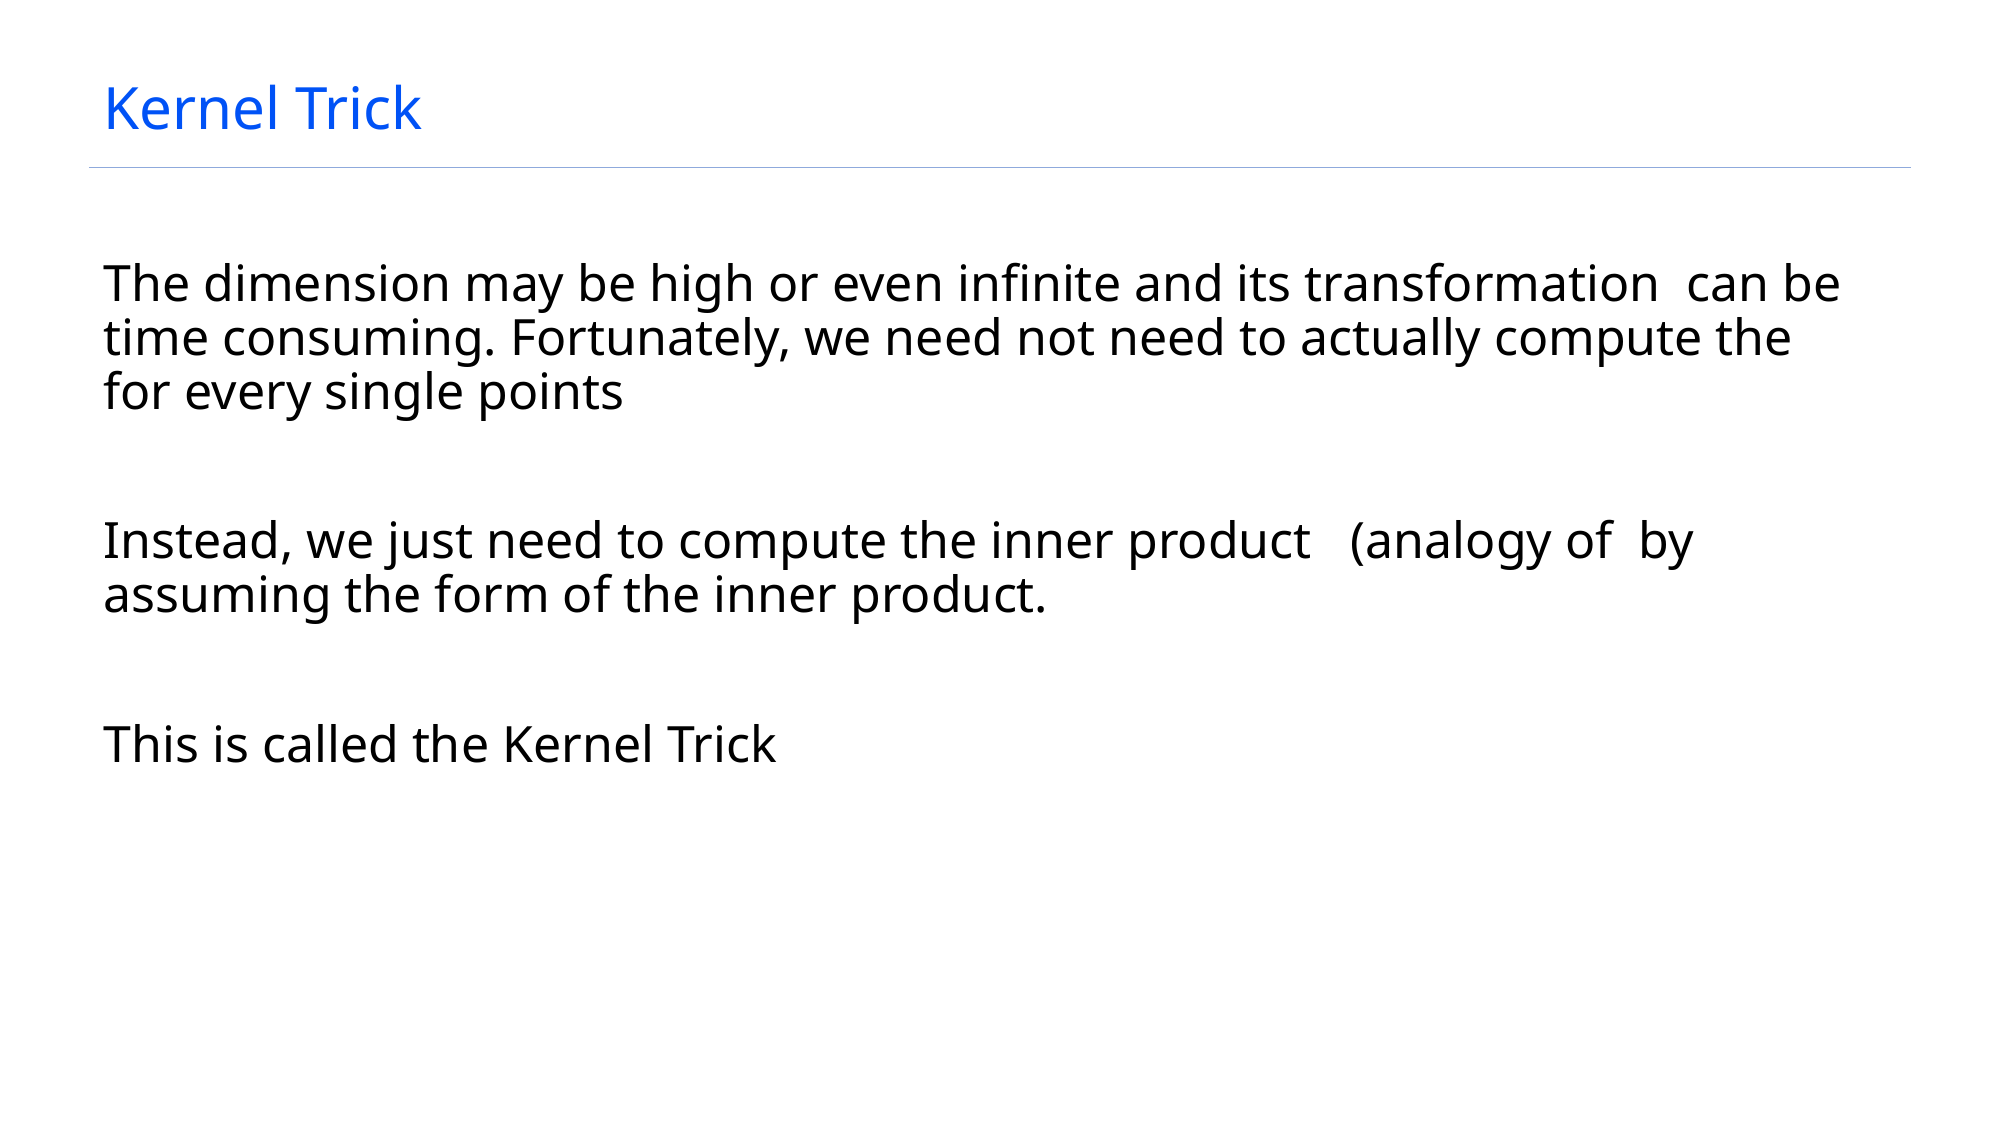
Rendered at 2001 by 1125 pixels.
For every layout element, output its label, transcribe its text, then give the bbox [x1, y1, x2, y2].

title Kernel Trick [88, 45, 1882, 151]
